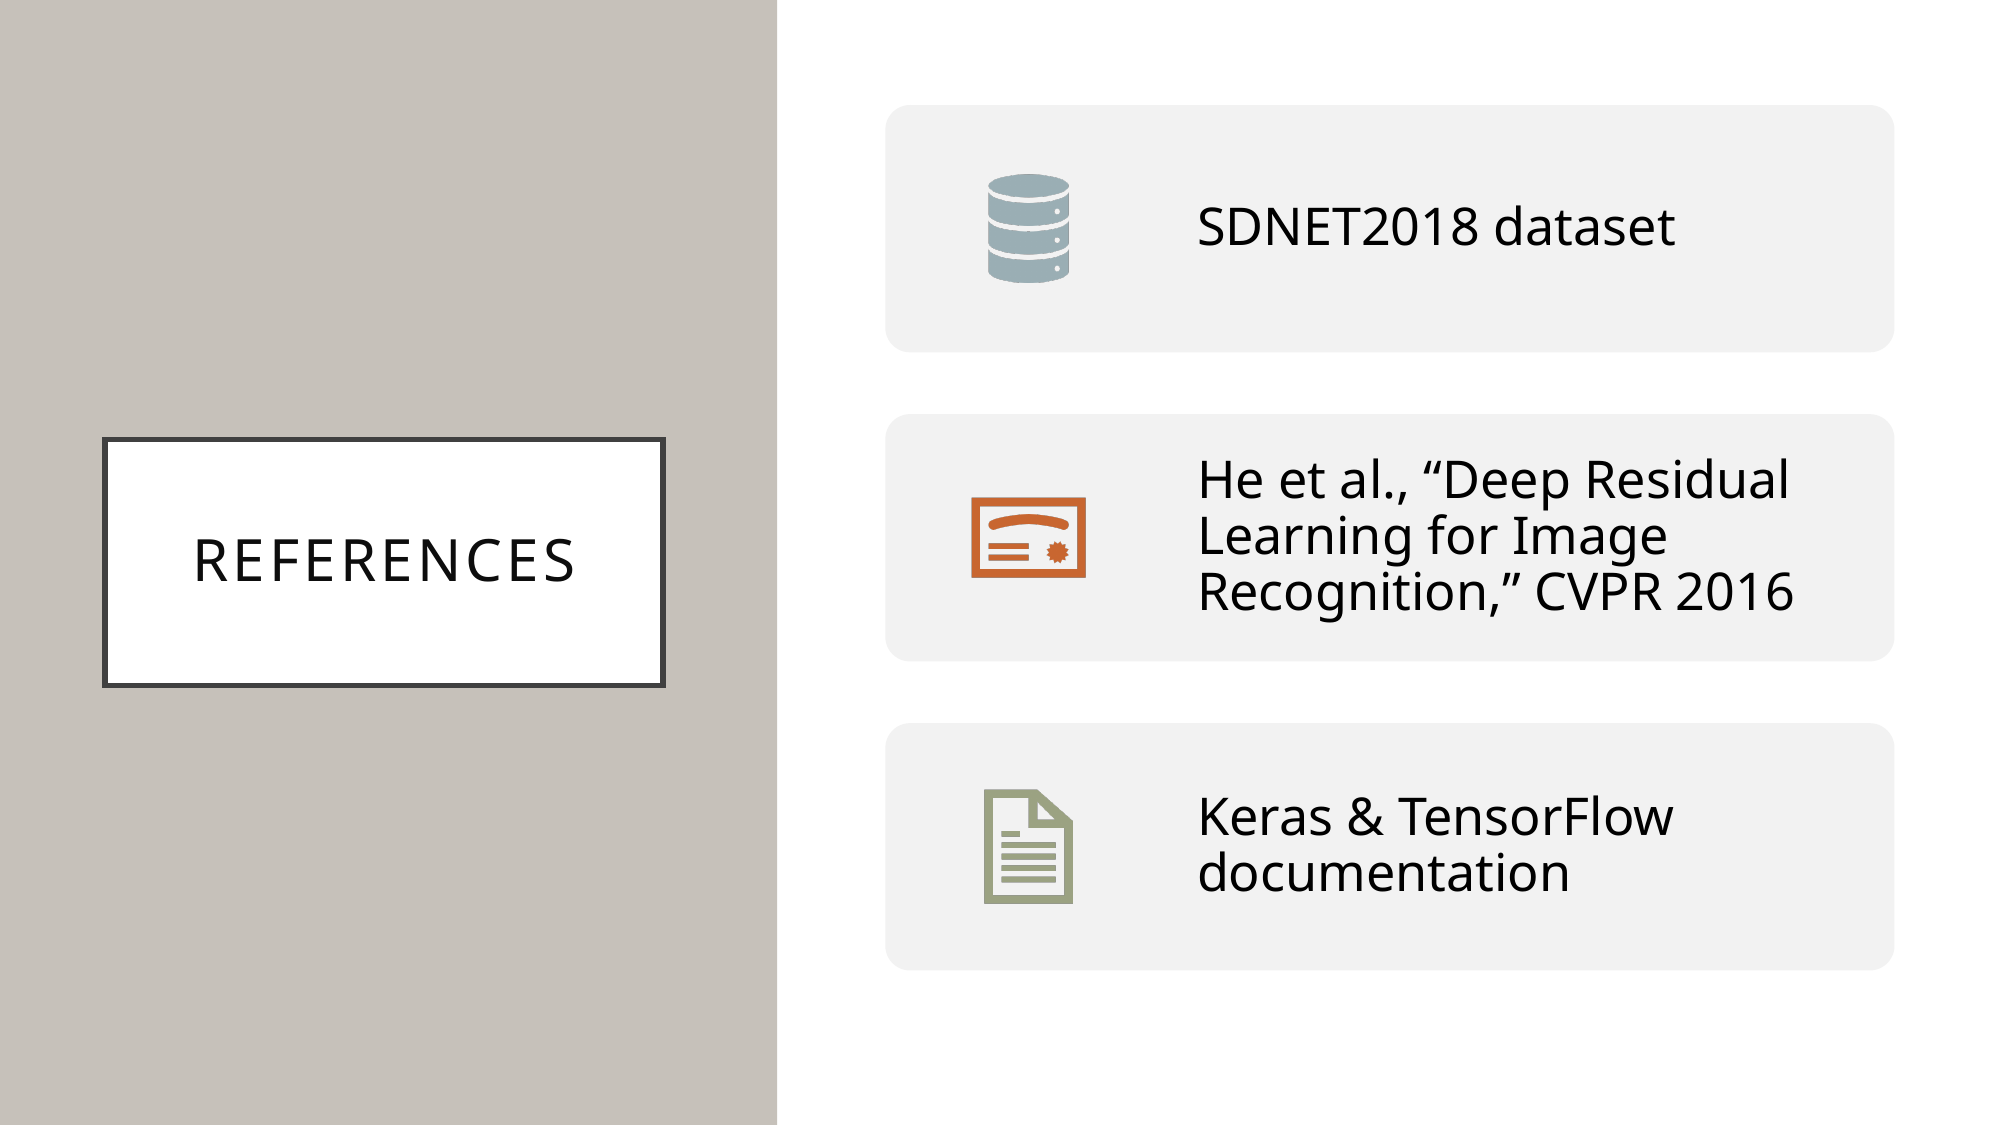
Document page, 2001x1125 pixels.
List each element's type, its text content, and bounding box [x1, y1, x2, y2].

text_box [0, 0, 778, 1125]
text_box [779, 0, 2000, 1125]
title References [102, 437, 666, 688]
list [885, 104, 1895, 971]
